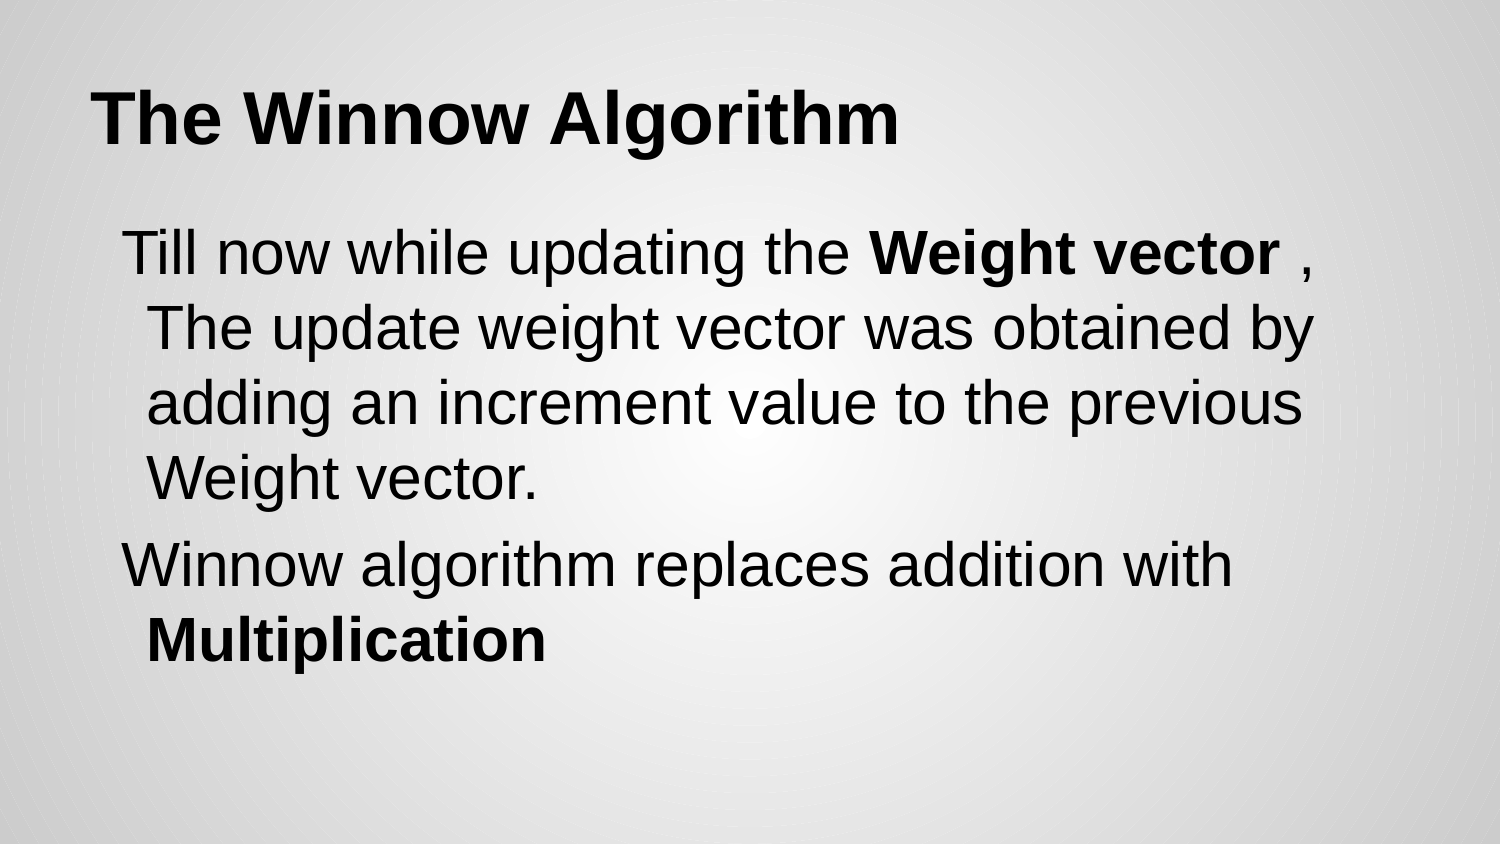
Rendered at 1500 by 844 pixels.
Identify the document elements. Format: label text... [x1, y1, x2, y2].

title The Winnow Algorithm [75, 33, 1425, 175]
list Till now while updating the Weight vector , The update weight vector was obtained by adding an increment value to the previous Weight vector. Winnow algorithm replaces addition with Multiplication [75, 196, 1425, 808]
